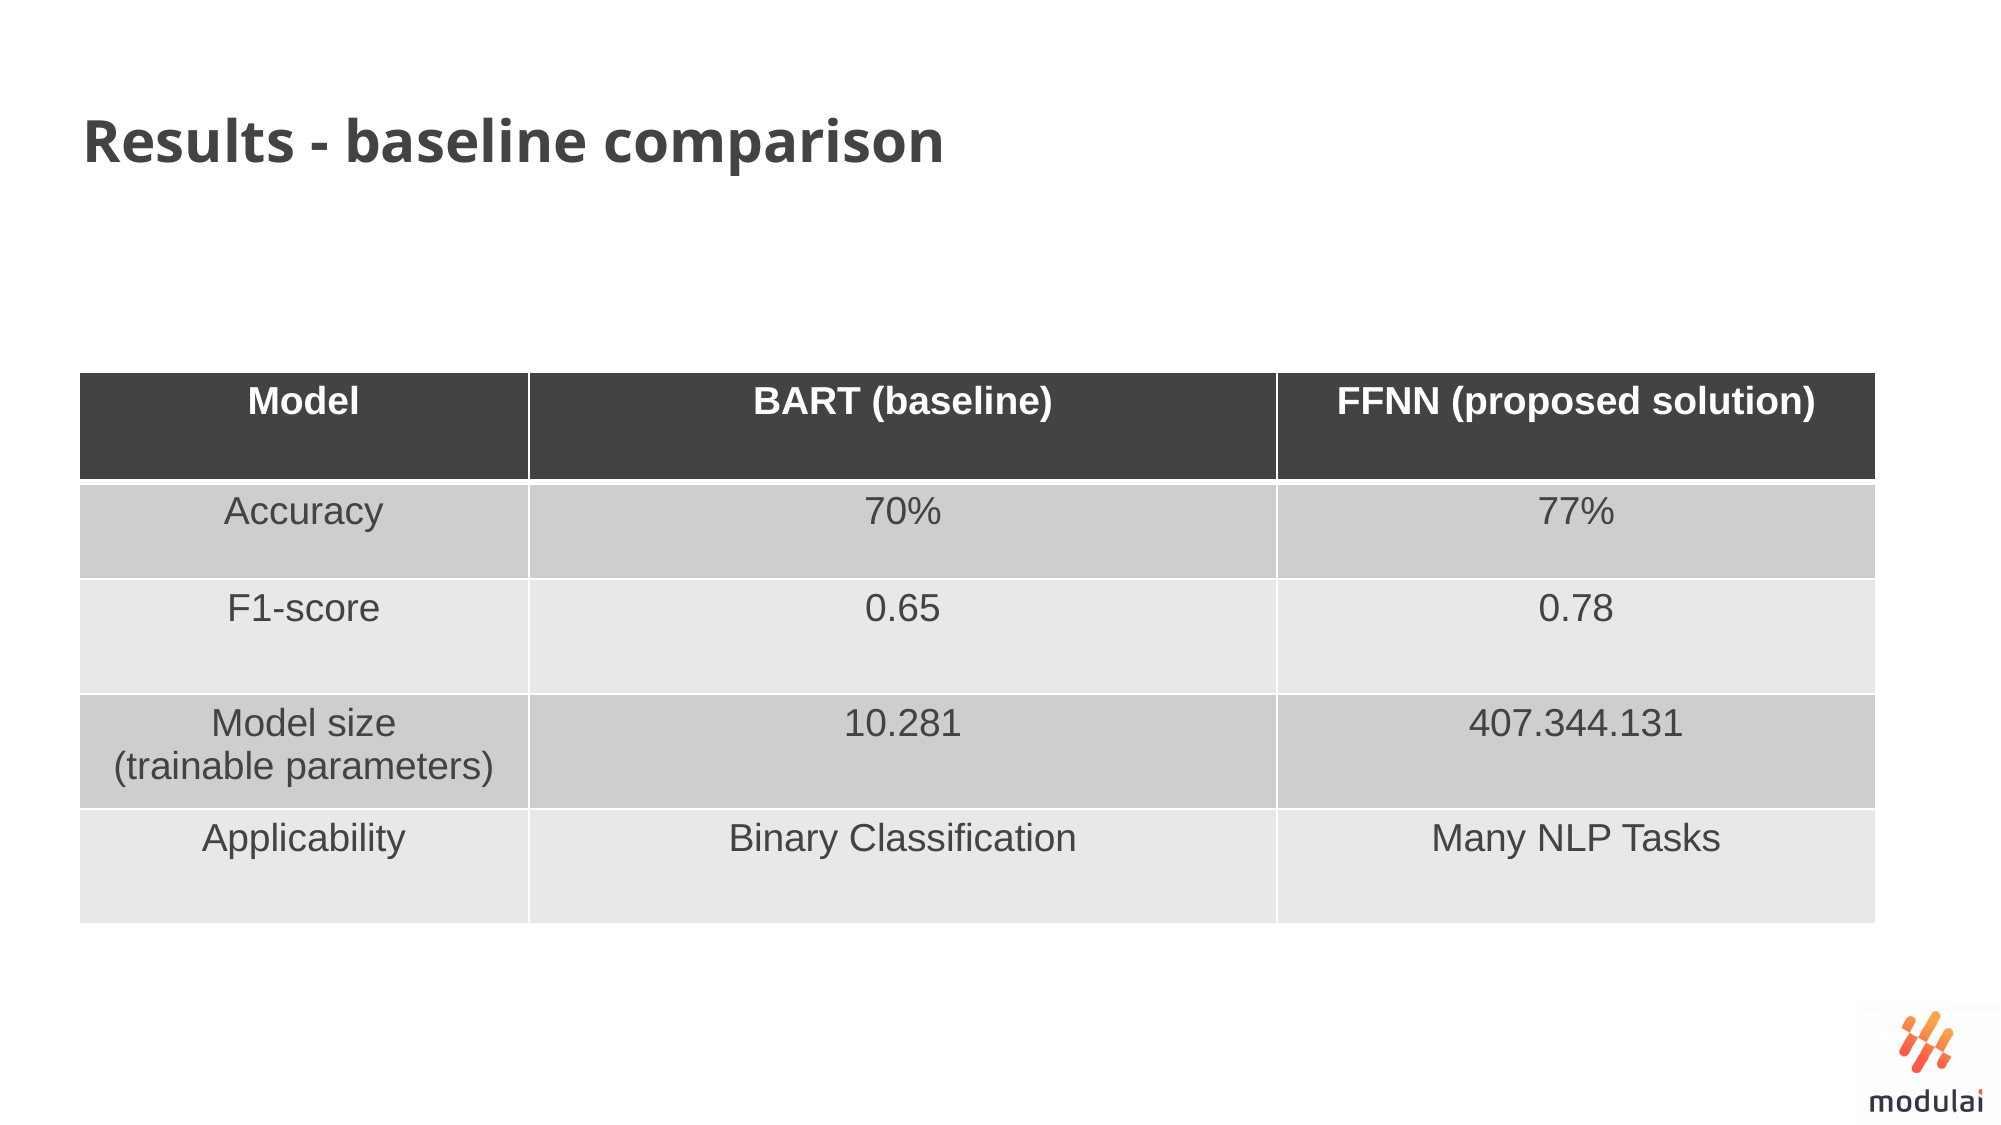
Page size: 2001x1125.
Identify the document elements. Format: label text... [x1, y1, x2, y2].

table_cell Accuracy [80, 485, 528, 578]
table_header FFNN (proposed solution) [1278, 373, 1875, 479]
table_header Model [80, 373, 528, 479]
table_cell 77% [1278, 485, 1875, 578]
table_header BART (baseline) [530, 373, 1276, 479]
table_cell Model size (trainable parameters) [80, 695, 528, 808]
table_cell F1-score [80, 580, 528, 693]
table_cell Binary Classification [530, 810, 1276, 923]
table_cell 407.344.131 [1278, 695, 1875, 808]
table_cell 0.78 [1278, 580, 1875, 693]
table_cell 70% [530, 485, 1276, 578]
text_box Results - baseline comparison [68, 97, 1932, 285]
picture [1858, 1001, 2000, 1125]
table_cell 10.281 [530, 695, 1276, 808]
table_cell Many NLP Tasks [1278, 810, 1875, 923]
table_cell Applicability [80, 810, 528, 923]
table_cell 0.65 [530, 580, 1276, 693]
